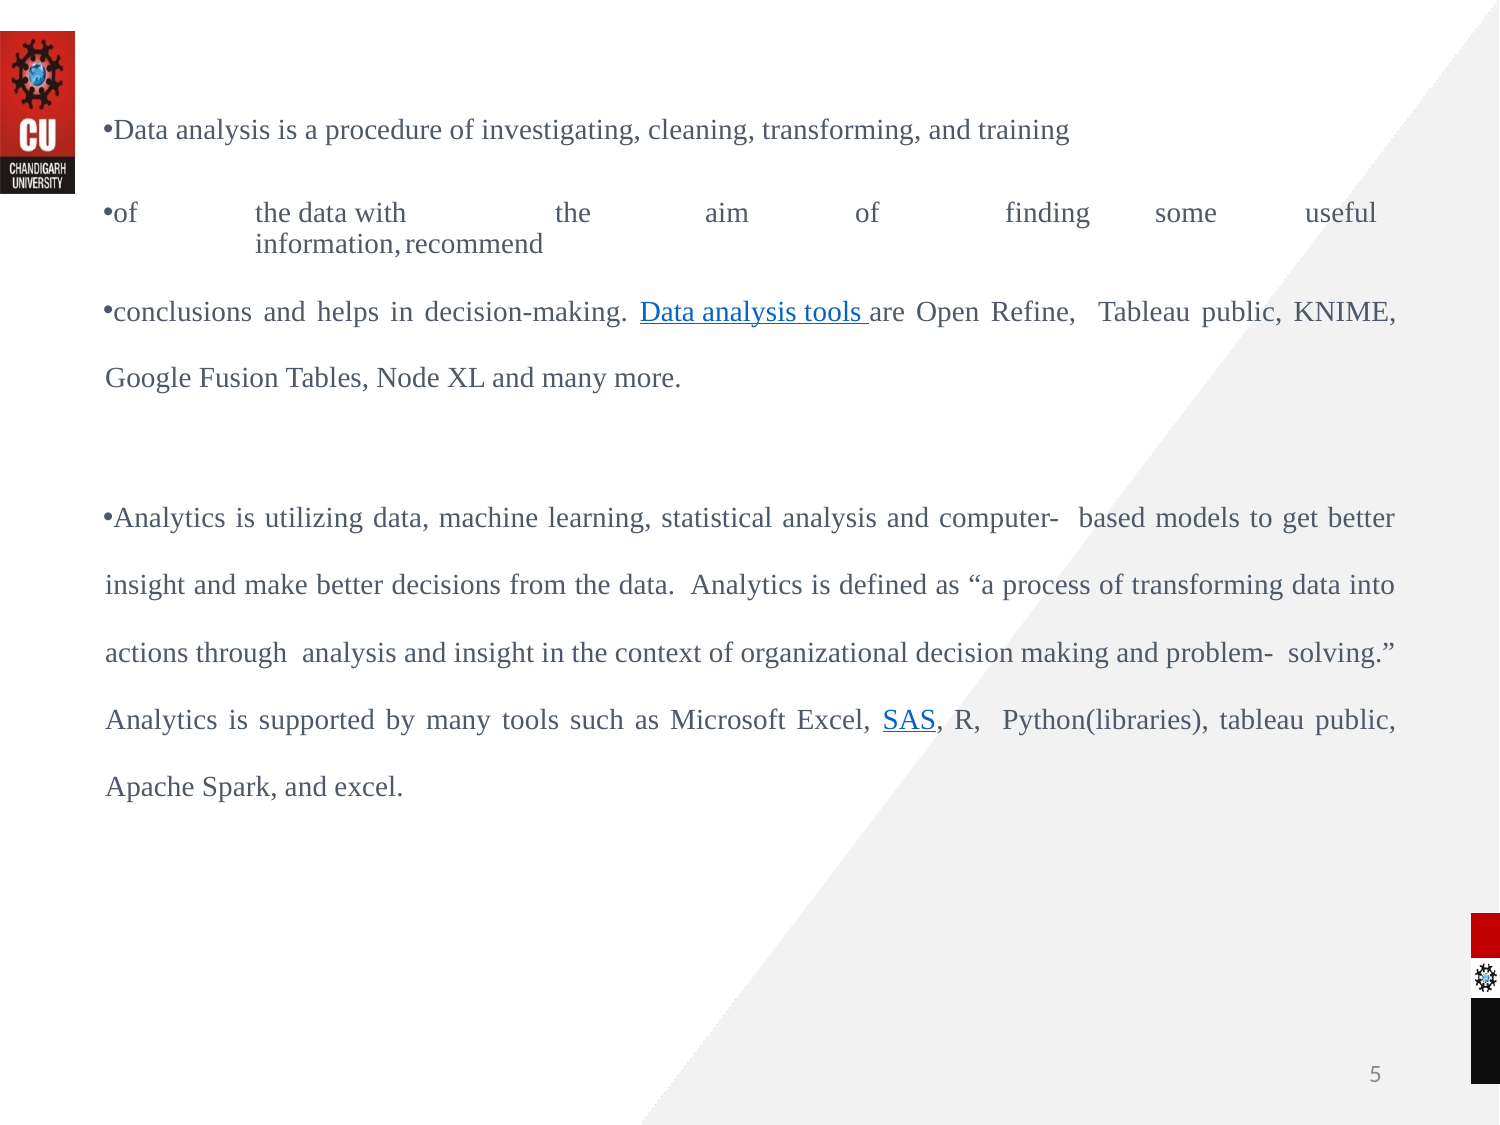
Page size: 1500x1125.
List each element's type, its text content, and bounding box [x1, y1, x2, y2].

list Data analysis is a procedure of investigating, cleaning, transforming, and training of the data with the aim of finding some useful information, recommend conclusions and helps in decision-making. Data analysis tools are Open Refine, Tableau public, KNIME, Google Fusion Tables, Node XL and many more. Analytics is utilizing data, machine learning, statistical analysis and computer- based models to get better insight and make better decisions from the data. Analytics is defined as “a process of transforming data into actions through analysis and insight in the context of organizational decision making and problem- solving.” Analytics is supported by many tools such as Microsoft Excel, SAS, R, Python(libraries), tableau public, Apache Spark, and excel. [103, 112, 1397, 887]
slide_number 5 [1059, 1042, 1397, 1103]
picture [0, 0, 1500, 1125]
